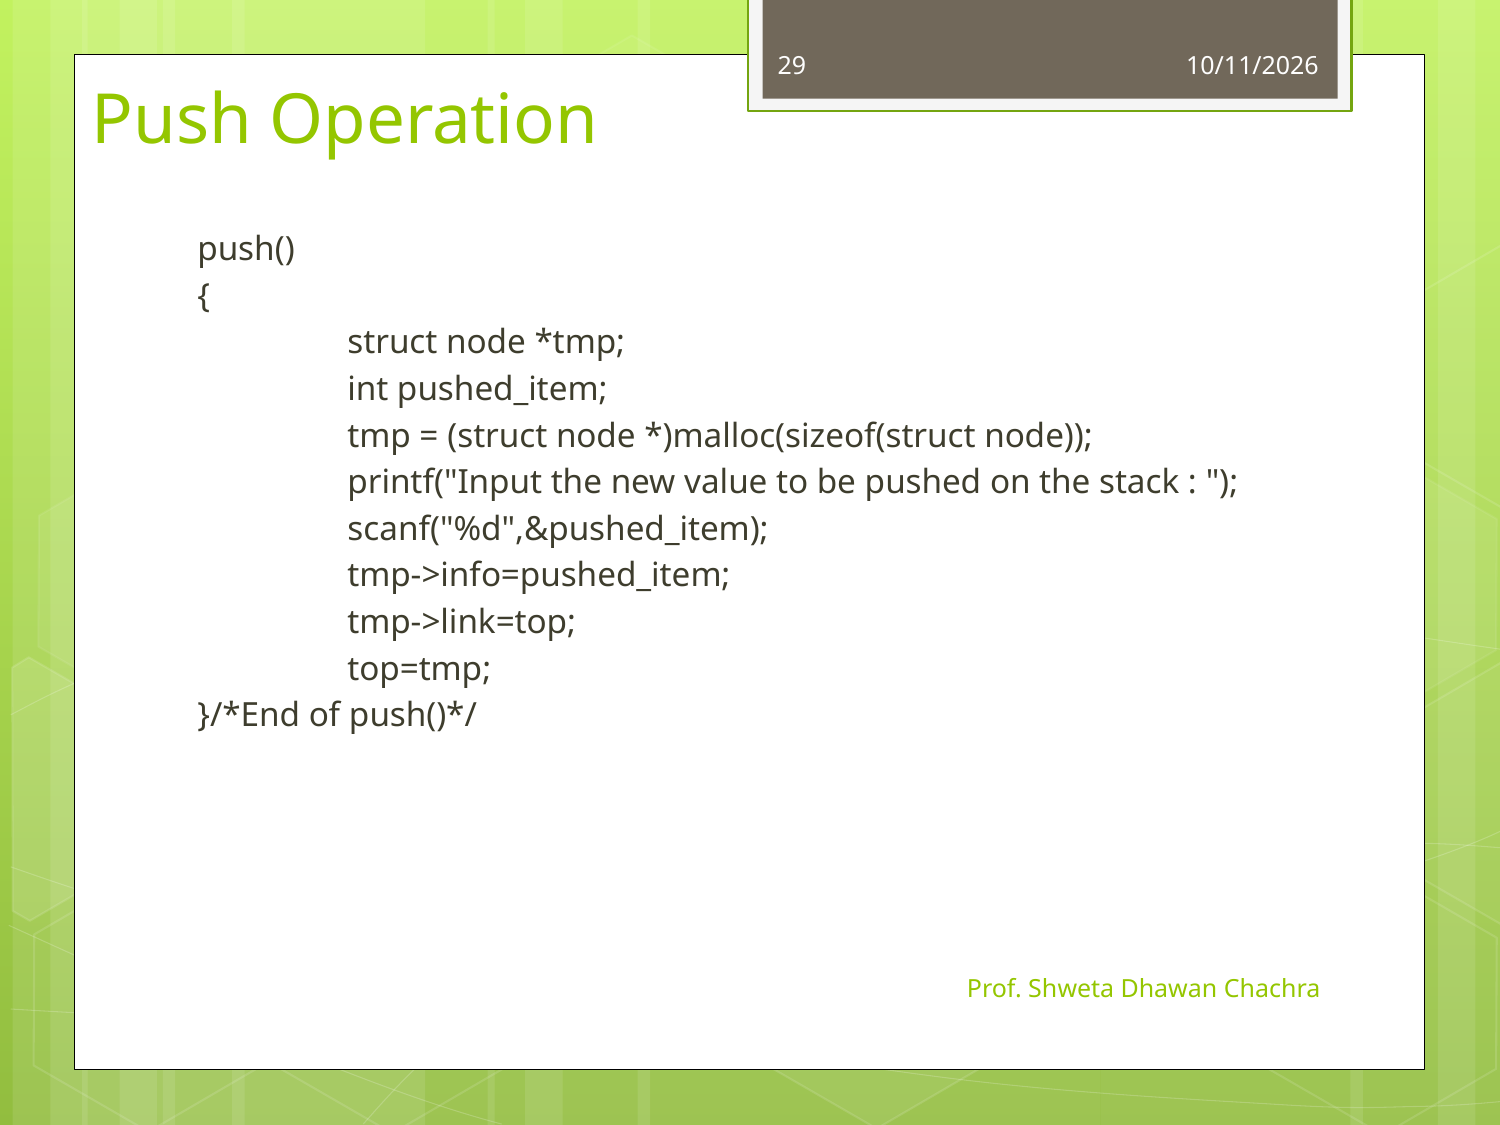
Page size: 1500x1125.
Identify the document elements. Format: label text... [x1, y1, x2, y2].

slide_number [983, 36, 1334, 97]
slide_number 29 [762, 36, 982, 97]
title Push Operation [76, 66, 1229, 165]
footer Prof. Shweta Dhawan Chachra [761, 960, 1336, 1020]
list push() { struct node *tmp; int pushed_item; tmp = (struct node *)malloc(sizeof(struct node)); printf("Input the new value to be pushed on the stack : "); scanf("%d",&pushed_item); tmp->info=pushed_item; tmp->link=top; top=tmp; }/*End of push()*/ [171, 219, 1283, 796]
